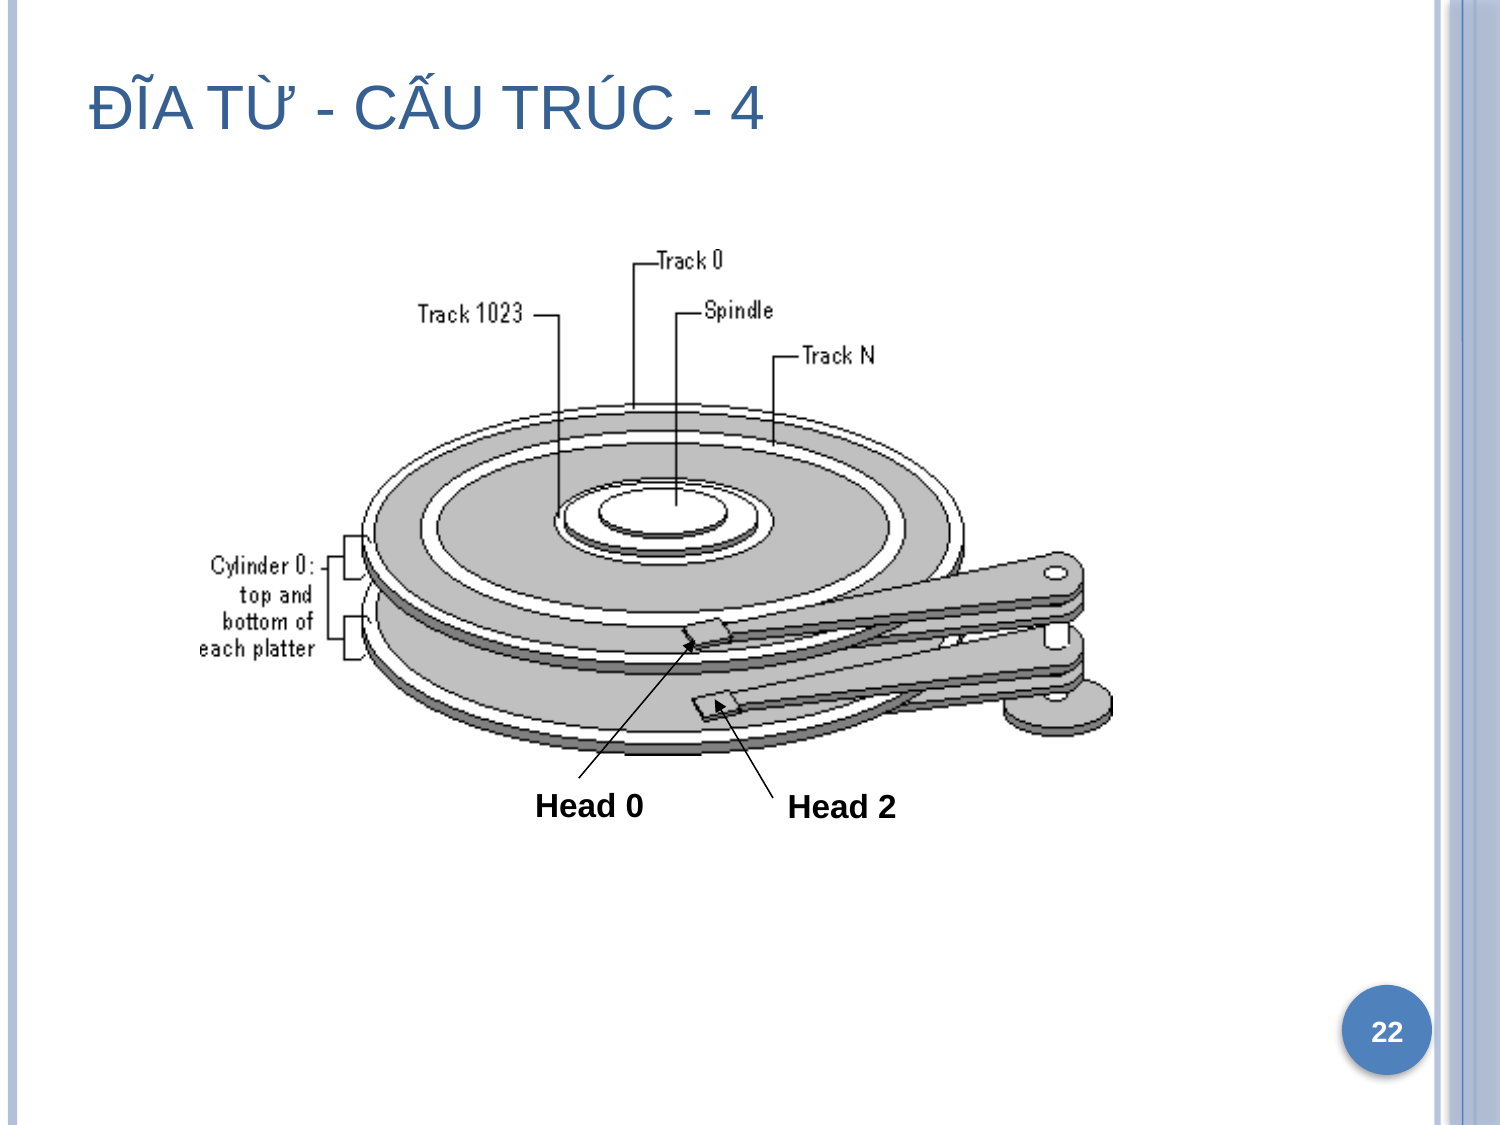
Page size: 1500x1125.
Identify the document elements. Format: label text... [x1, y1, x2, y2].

slide_number 22 [1337, 988, 1438, 1074]
title Đĩa từ - cấu trúc - 4 [75, 45, 1338, 150]
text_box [199, 249, 1113, 838]
